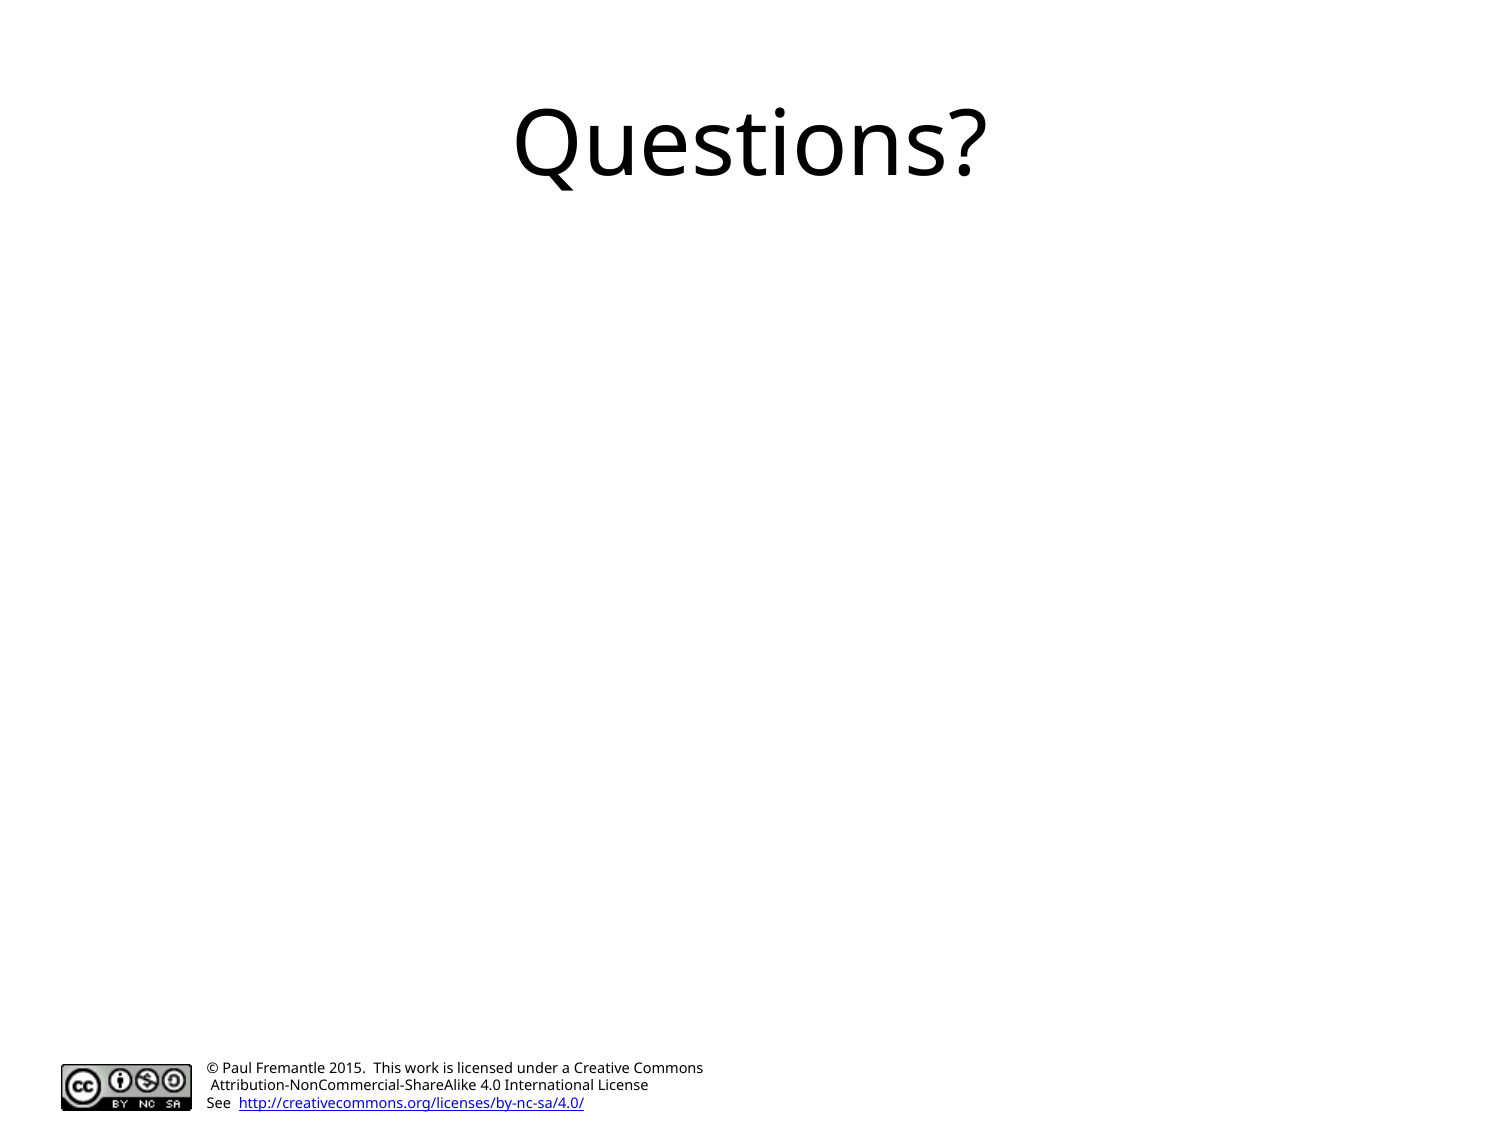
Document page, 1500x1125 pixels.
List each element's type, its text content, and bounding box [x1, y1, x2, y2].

picture [61, 1064, 192, 1111]
title Questions? [75, 45, 1425, 233]
